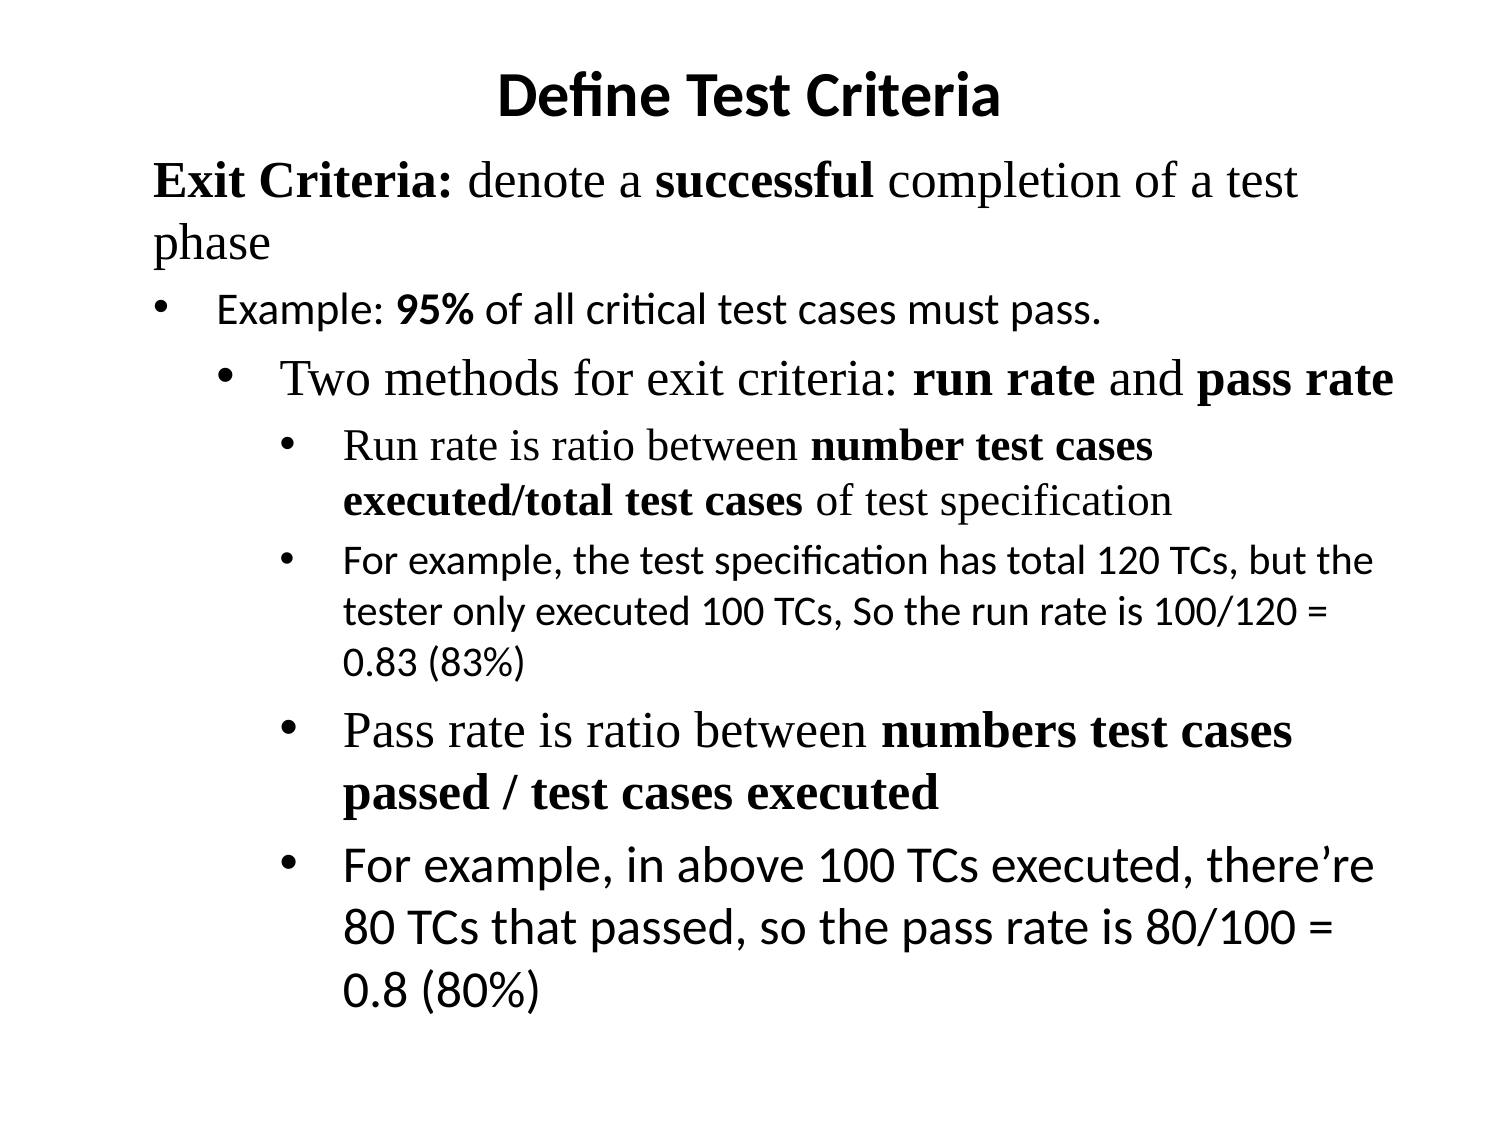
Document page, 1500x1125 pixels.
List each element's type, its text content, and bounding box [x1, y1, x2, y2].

title Define Test Criteria [75, 45, 1425, 137]
list Exit Criteria: denote a successful completion of a test phase Example: 95% of all critical test cases must pass. Two methods for exit criteria: run rate and pass rate Run rate is ratio between number test cases executed/total test cases of test specification For example, the test specification has total 120 TCs, but the tester only executed 100 TCs, So the run rate is 100/120 = 0.83 (83%) Pass rate is ratio between numbers test cases passed / test cases executed For example, in above 100 TCs executed, there’re 80 TCs that passed, so the pass rate is 80/100 = 0.8 (80%) [75, 137, 1425, 1088]
